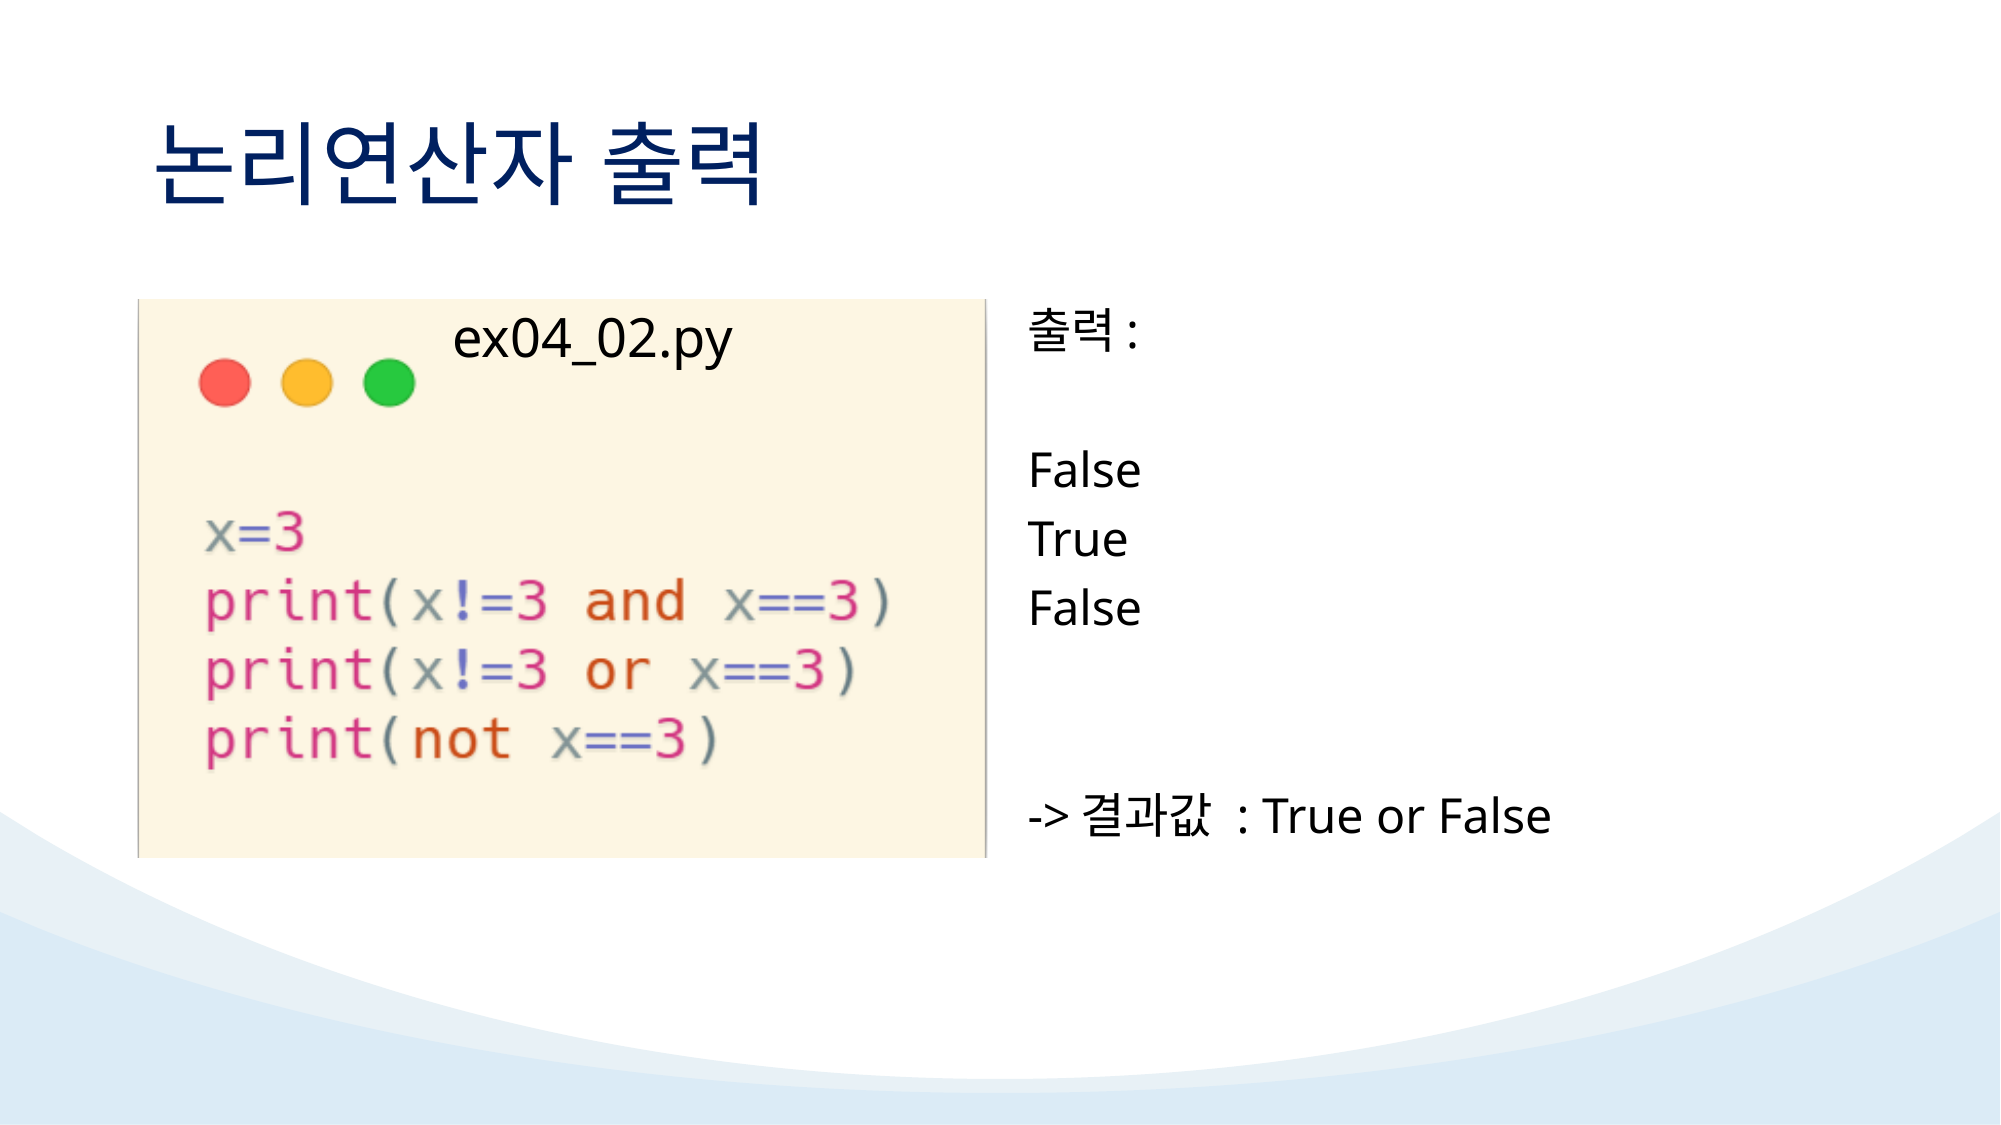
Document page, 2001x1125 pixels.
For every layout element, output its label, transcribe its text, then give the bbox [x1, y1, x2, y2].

title 논리연산자 출력 [137, 59, 1863, 278]
list 출력: False True False ->결과값 : True or False [1012, 299, 1863, 858]
list ex04_02.py [137, 299, 988, 858]
